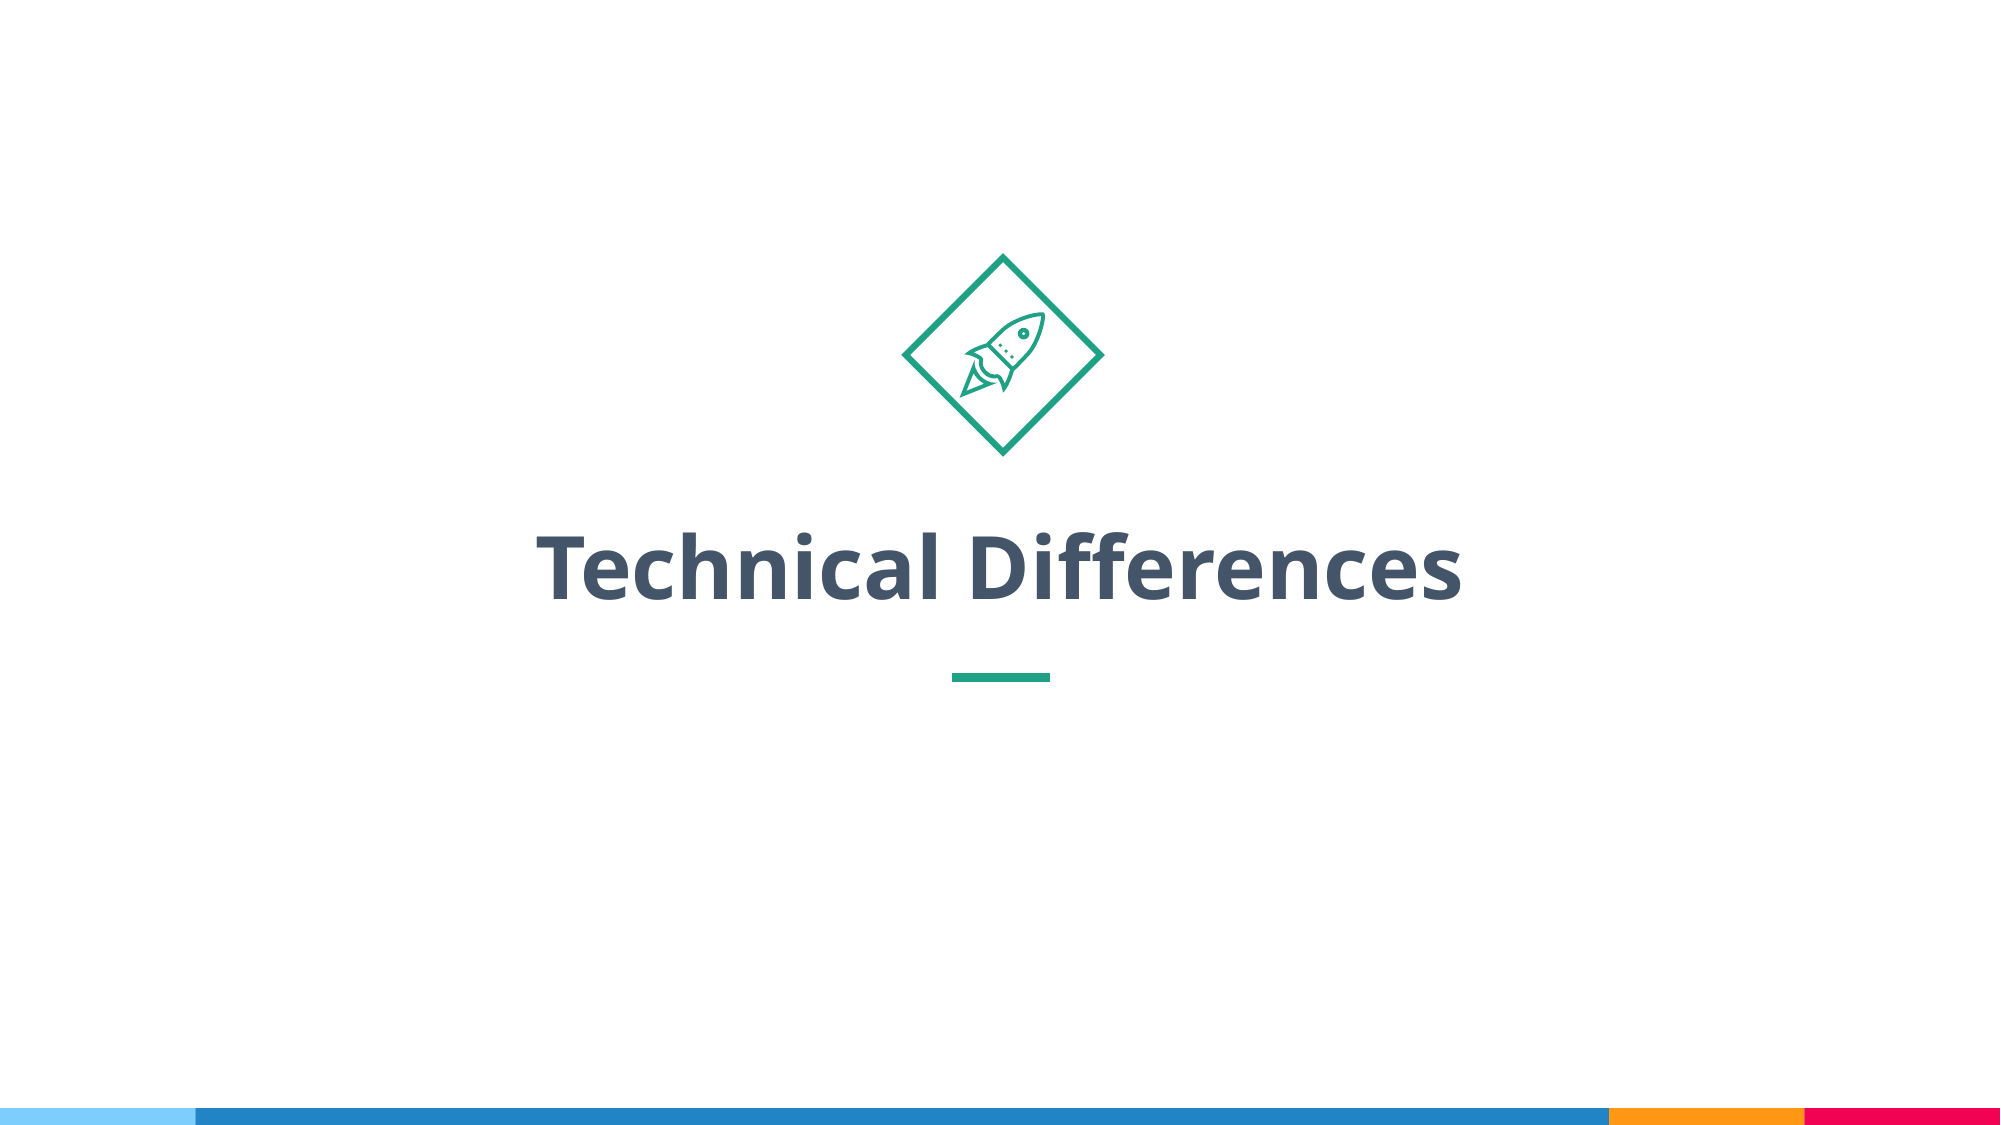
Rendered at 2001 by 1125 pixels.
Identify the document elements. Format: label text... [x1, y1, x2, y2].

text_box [905, 257, 1101, 453]
text_box Technical Differences [251, 504, 1749, 626]
